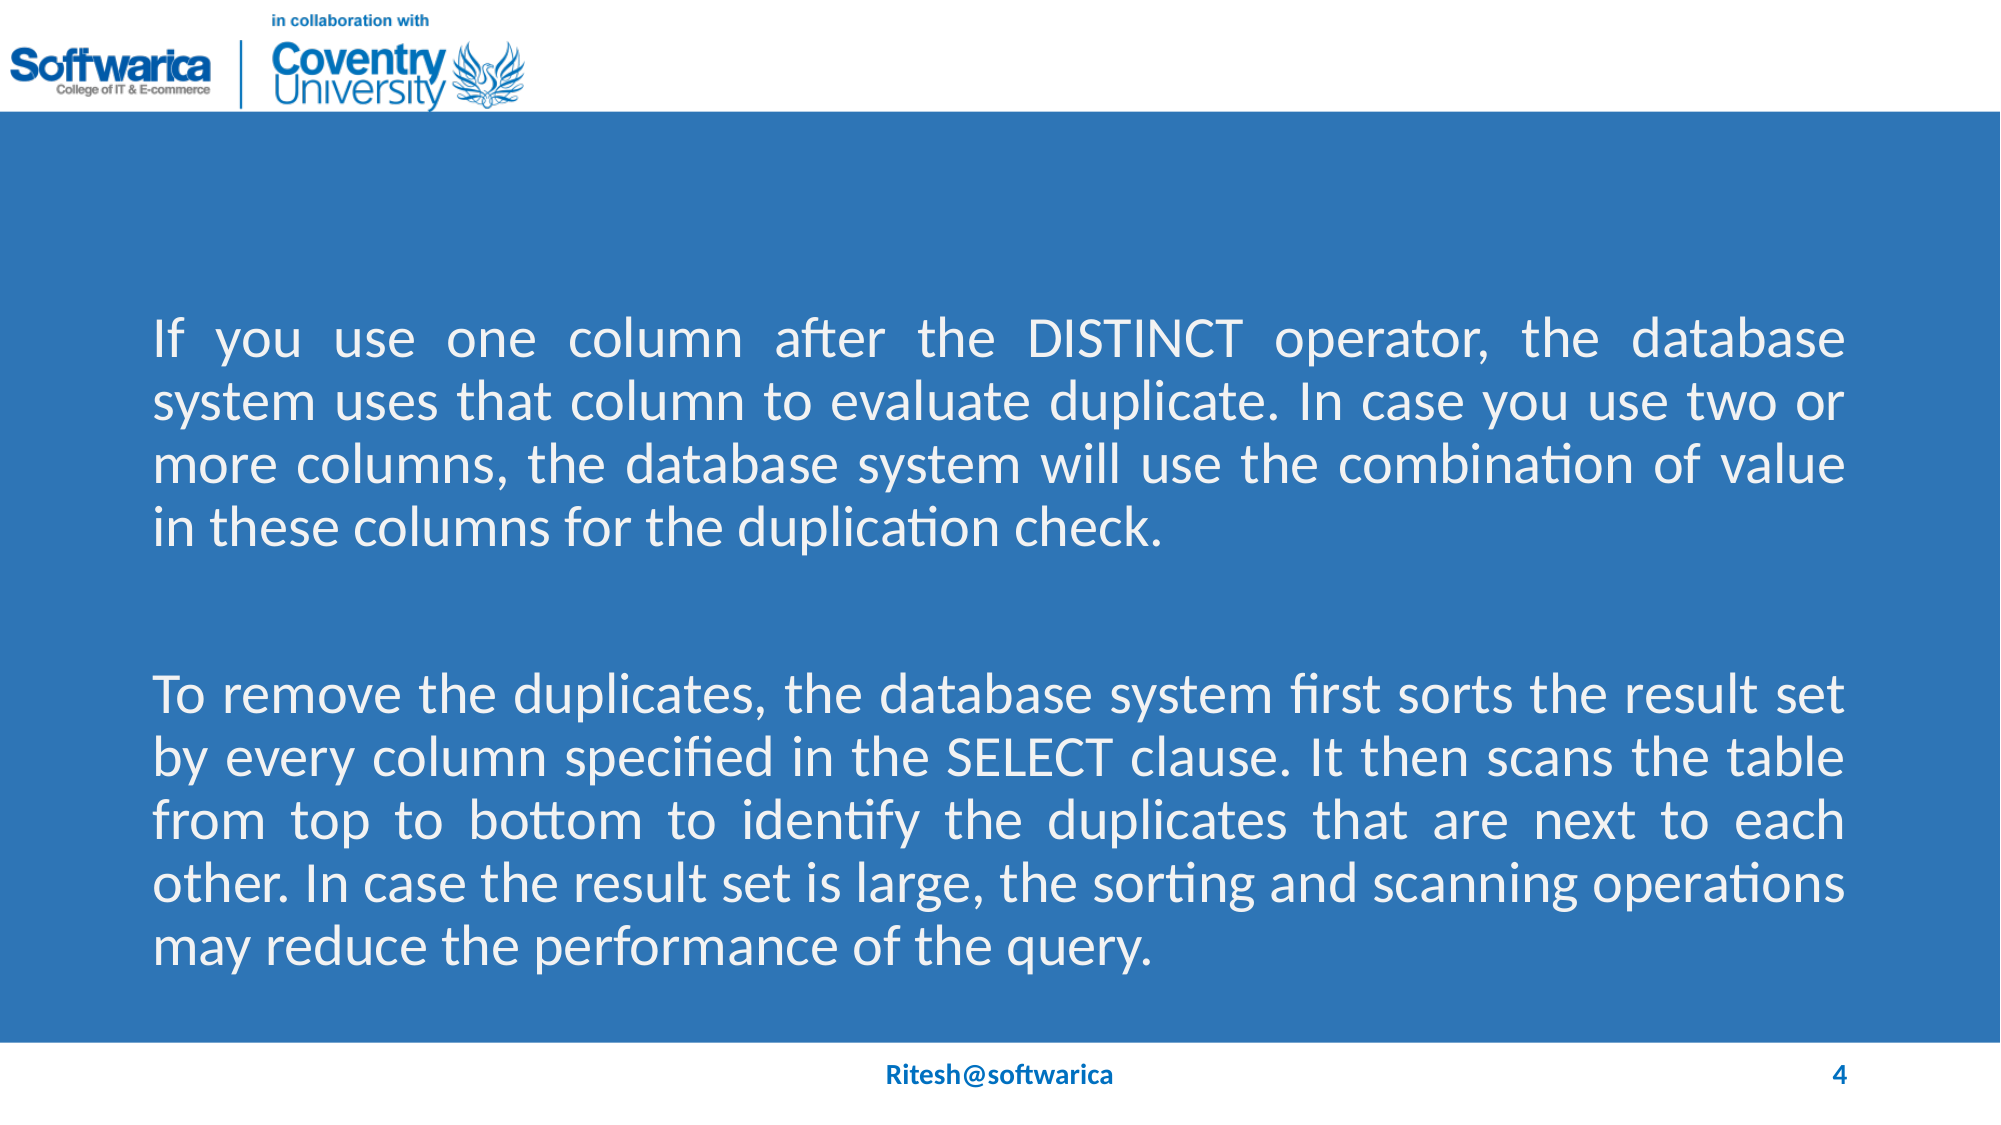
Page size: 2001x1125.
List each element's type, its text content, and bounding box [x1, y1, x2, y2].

footer Ritesh@softwarica [662, 1042, 1338, 1103]
slide_number 4 [1412, 1042, 1863, 1103]
list If you use one column after the DISTINCT operator, the database system uses that column to evaluate duplicate. In case you use two or more columns, the database system will use the combination of value in these columns for the duplication check. To remove the duplicates, the database system first sorts the result set by every column specified in the SELECT clause. It then scans the table from top to bottom to identify the duplicates that are next to each other. In case the result set is large, the sorting and scanning operations may reduce the performance of the query. [137, 299, 1863, 1014]
picture [10, 14, 525, 112]
